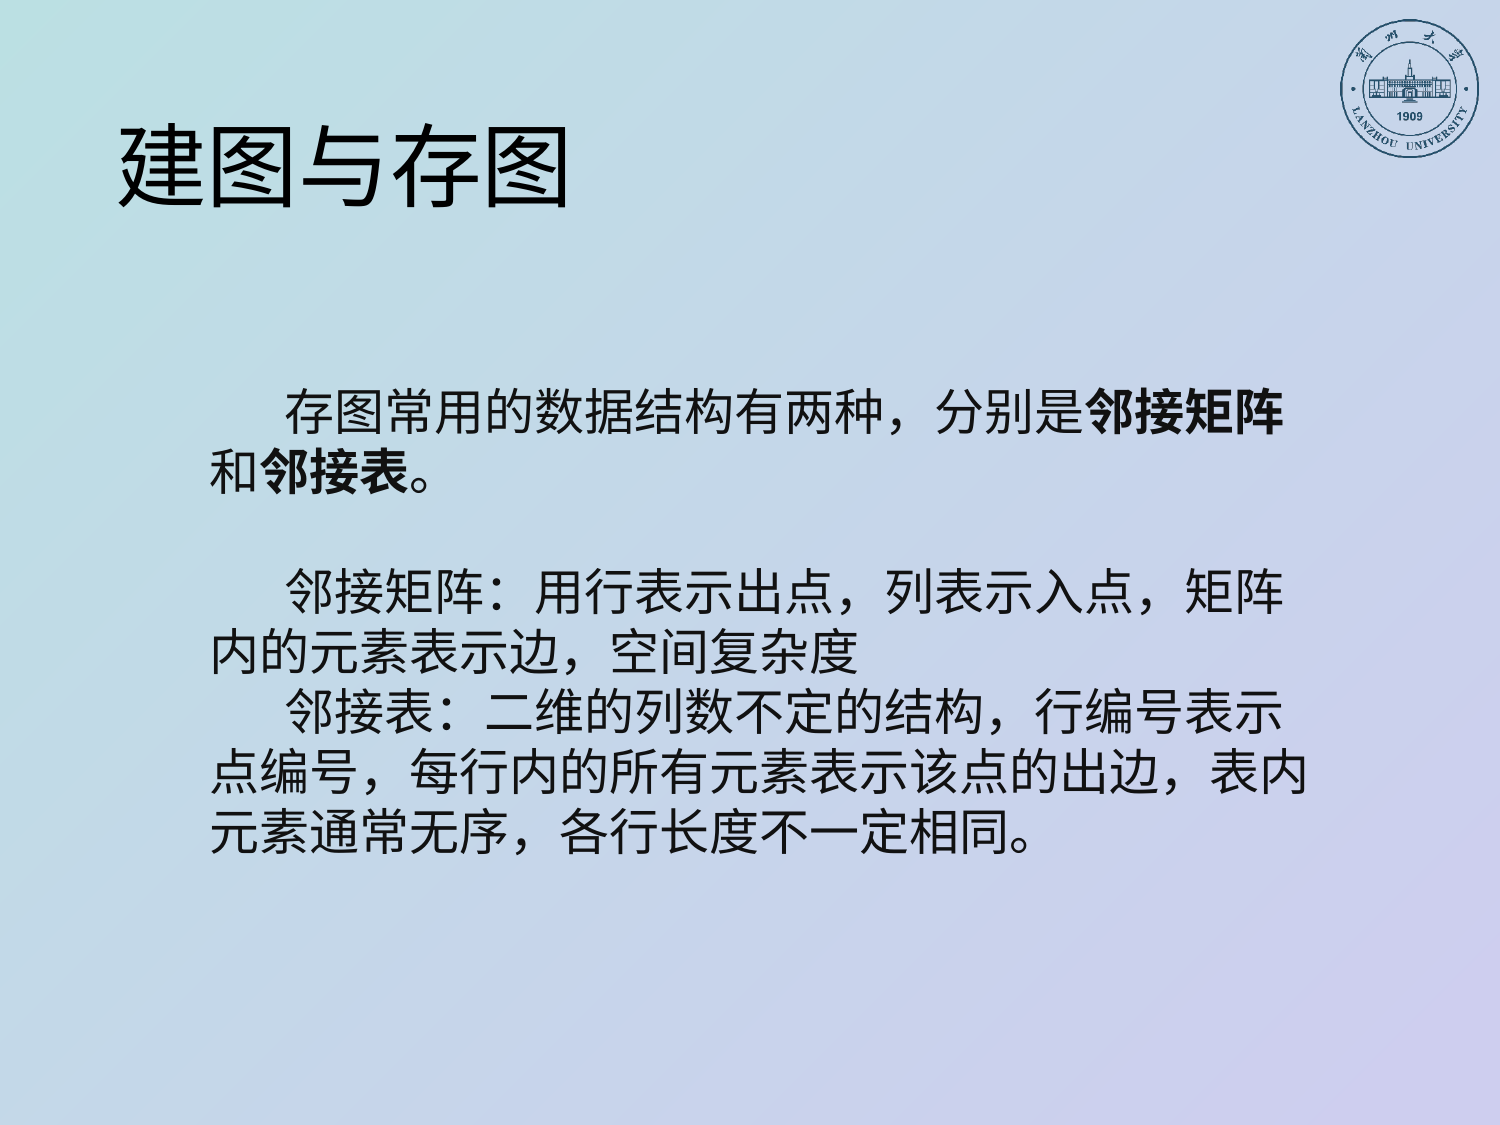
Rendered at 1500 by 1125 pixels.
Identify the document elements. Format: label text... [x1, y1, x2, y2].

title 建图与存图 [100, 42, 1376, 285]
picture [1340, 19, 1479, 158]
